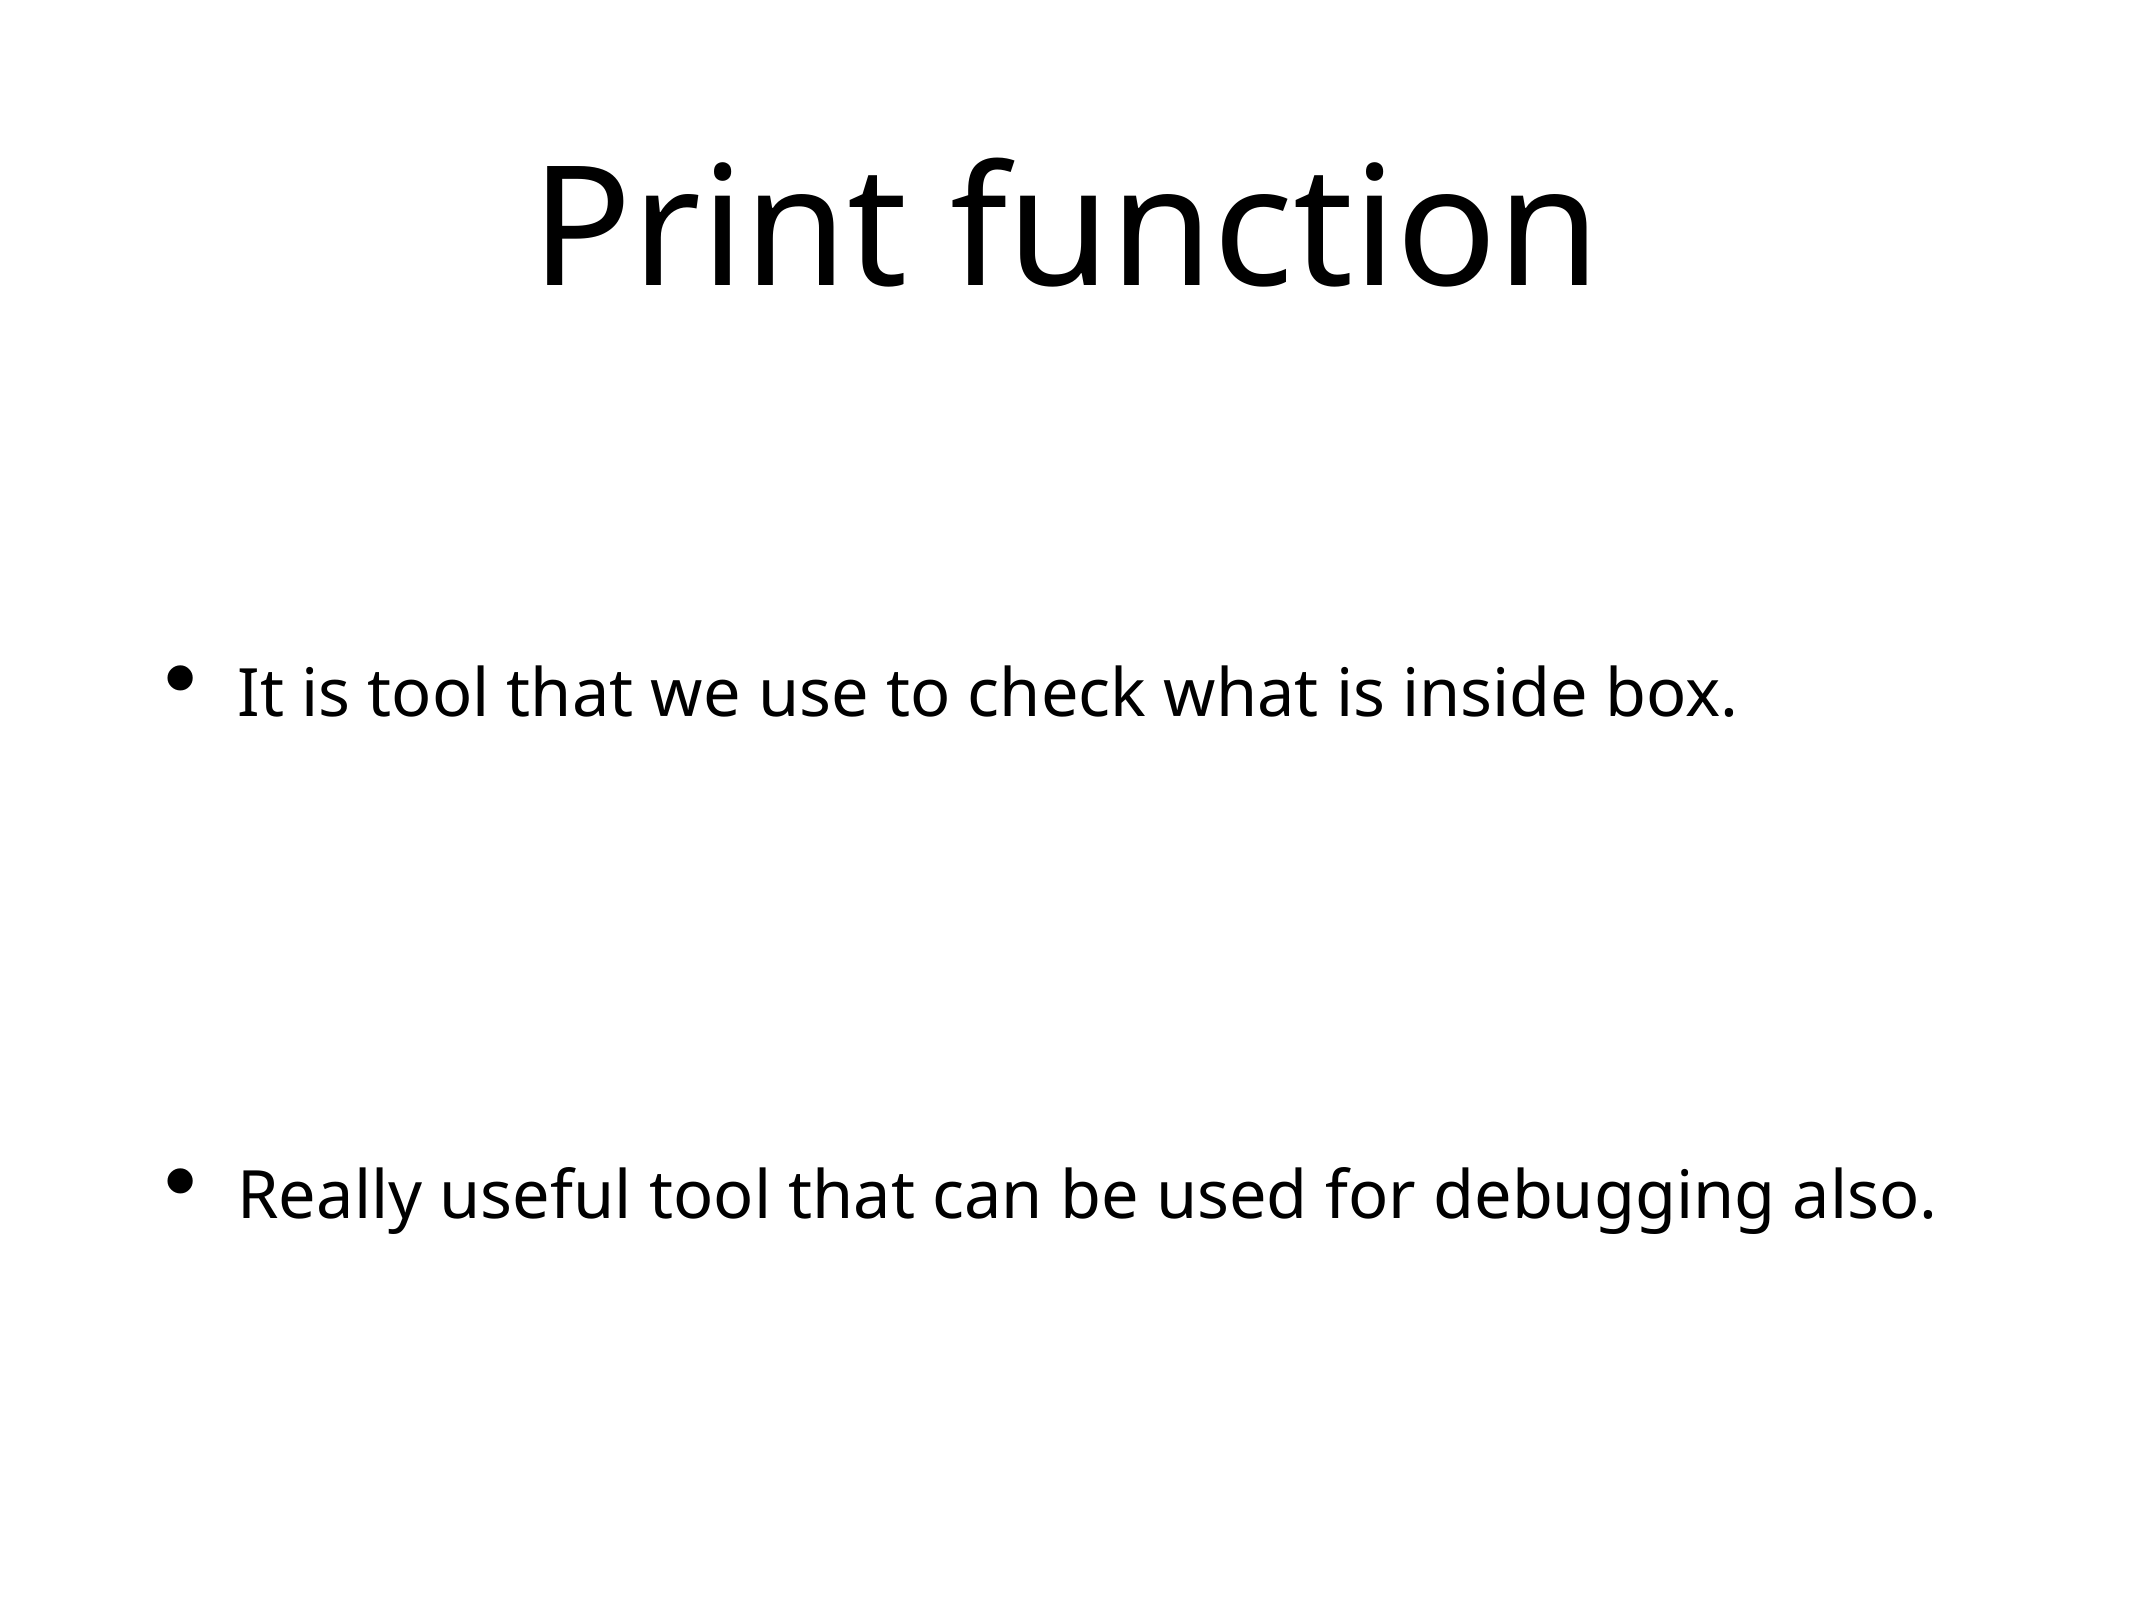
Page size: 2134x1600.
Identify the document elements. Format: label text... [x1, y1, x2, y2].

list It is tool that we use to check what is inside box. Really useful tool that can be used for debugging also. [155, 424, 1978, 1457]
title Print function [155, 41, 1978, 397]
